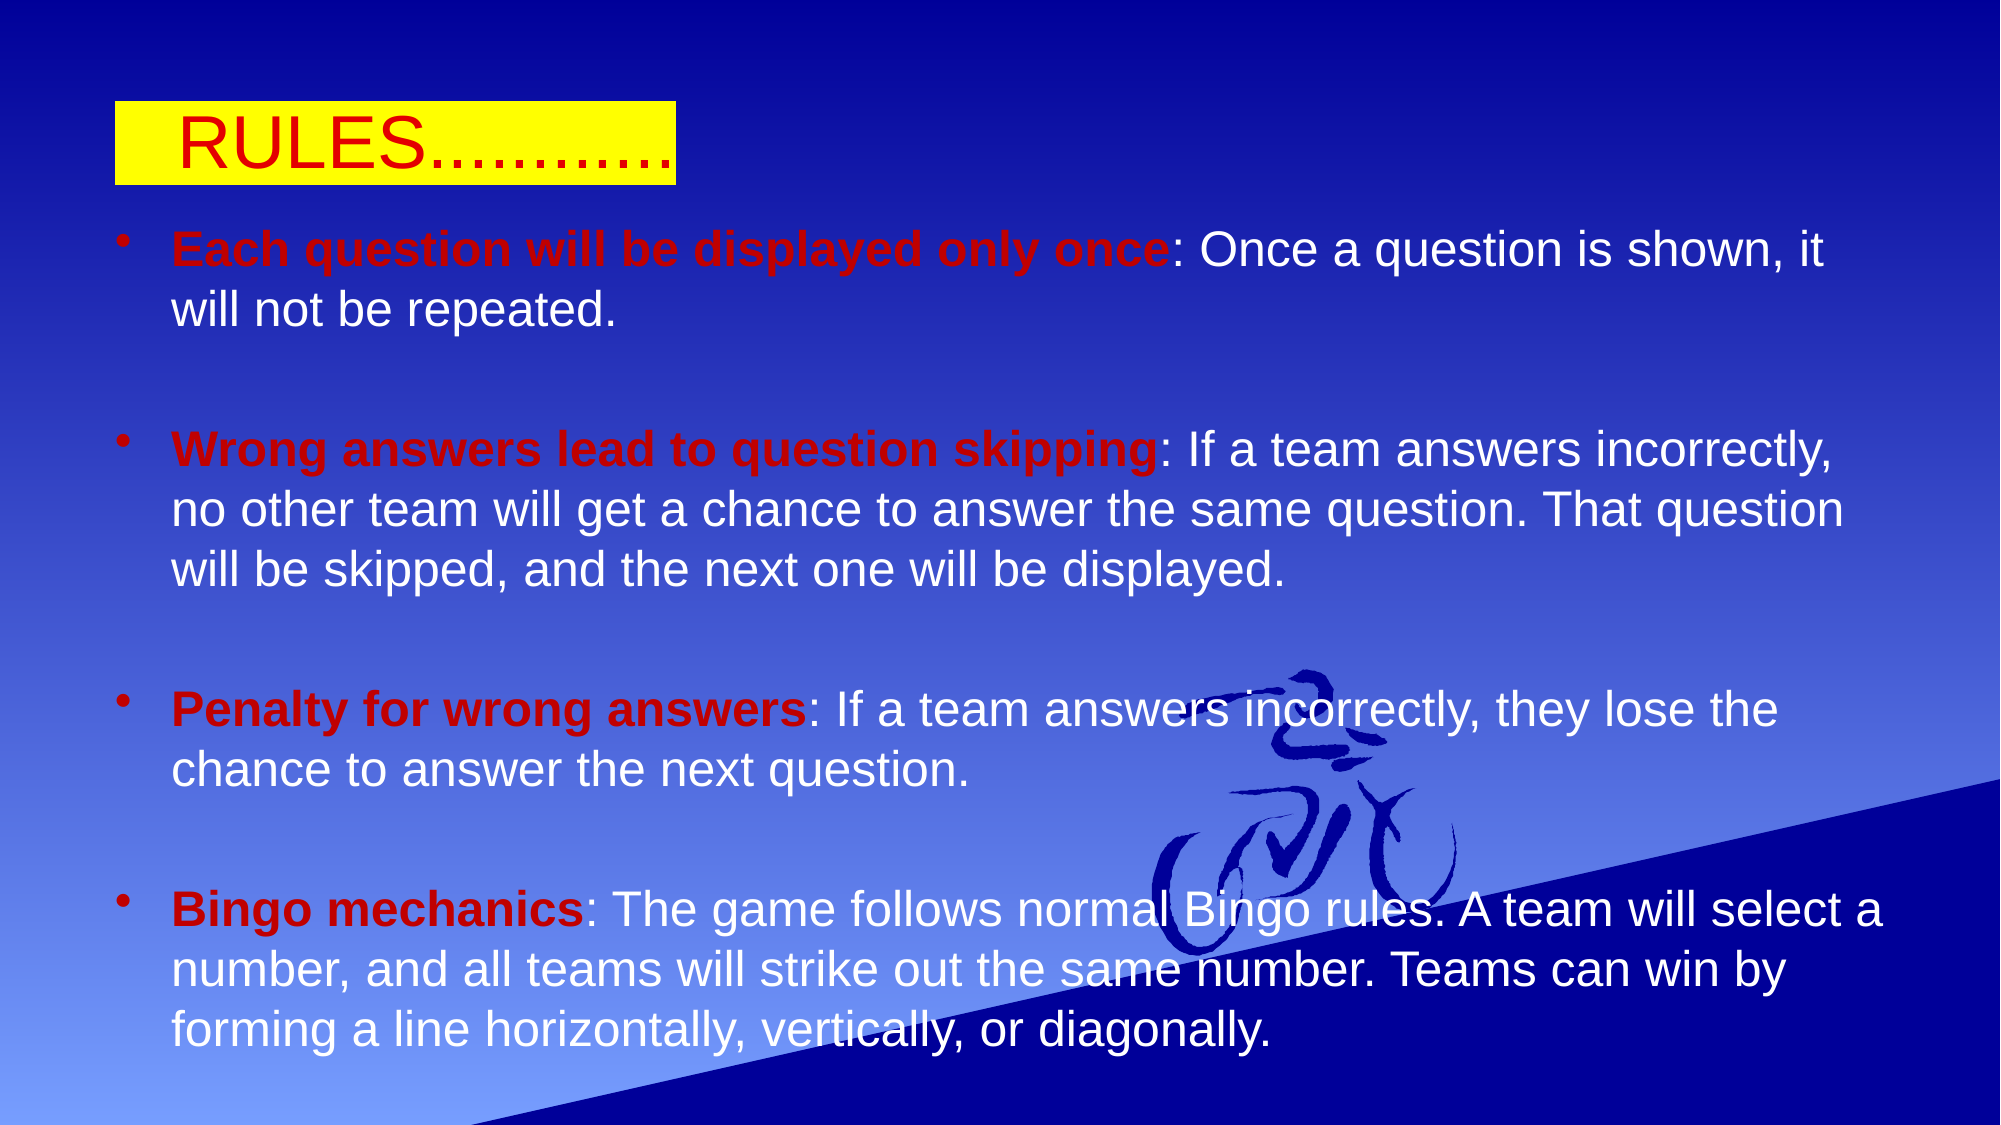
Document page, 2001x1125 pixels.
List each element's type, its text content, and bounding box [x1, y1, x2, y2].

list Each question will be displayed only once: Once a question is shown, it will not be repeated. Wrong answers lead to question skipping: If a team answers incorrectly, no other team will get a chance to answer the same question. That question will be skipped, and the next one will be displayed. Penalty for wrong answers: If a team answers incorrectly, they lose the chance to answer the next question. Bingo mechanics: The game follows normal Bingo rules. A team will select a number, and all teams will strike out the same number. Teams can win by forming a line horizontally, vertically, or diagonally. [99, 209, 1901, 952]
title RULES............ [99, 44, 1901, 209]
